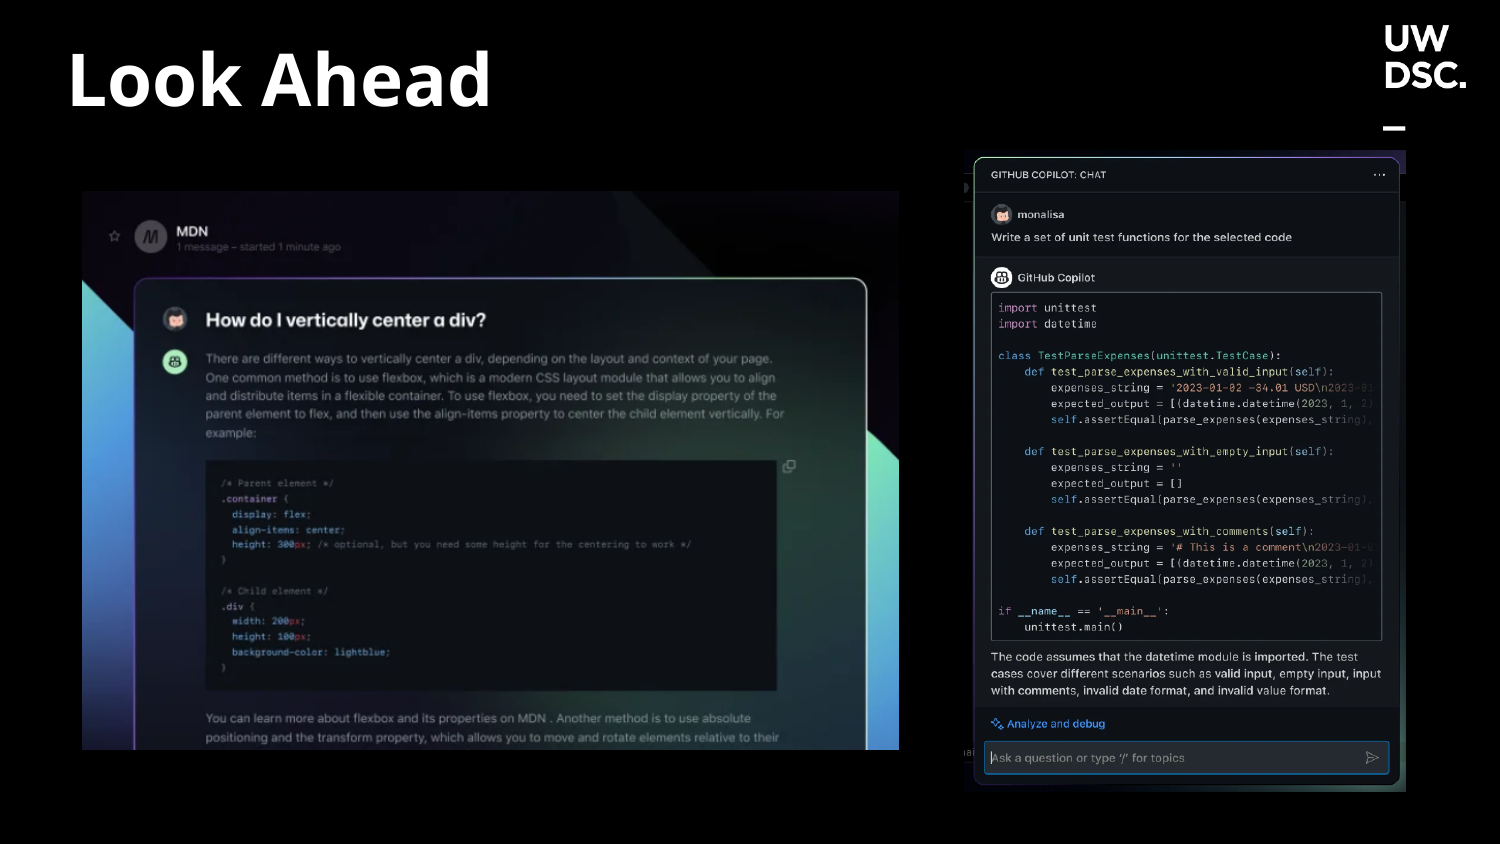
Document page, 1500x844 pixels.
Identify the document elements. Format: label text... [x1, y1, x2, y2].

picture [964, 0, 1500, 792]
picture [82, 191, 900, 751]
text_box Look Ahead [51, 28, 1344, 123]
text_box [42, 184, 850, 792]
